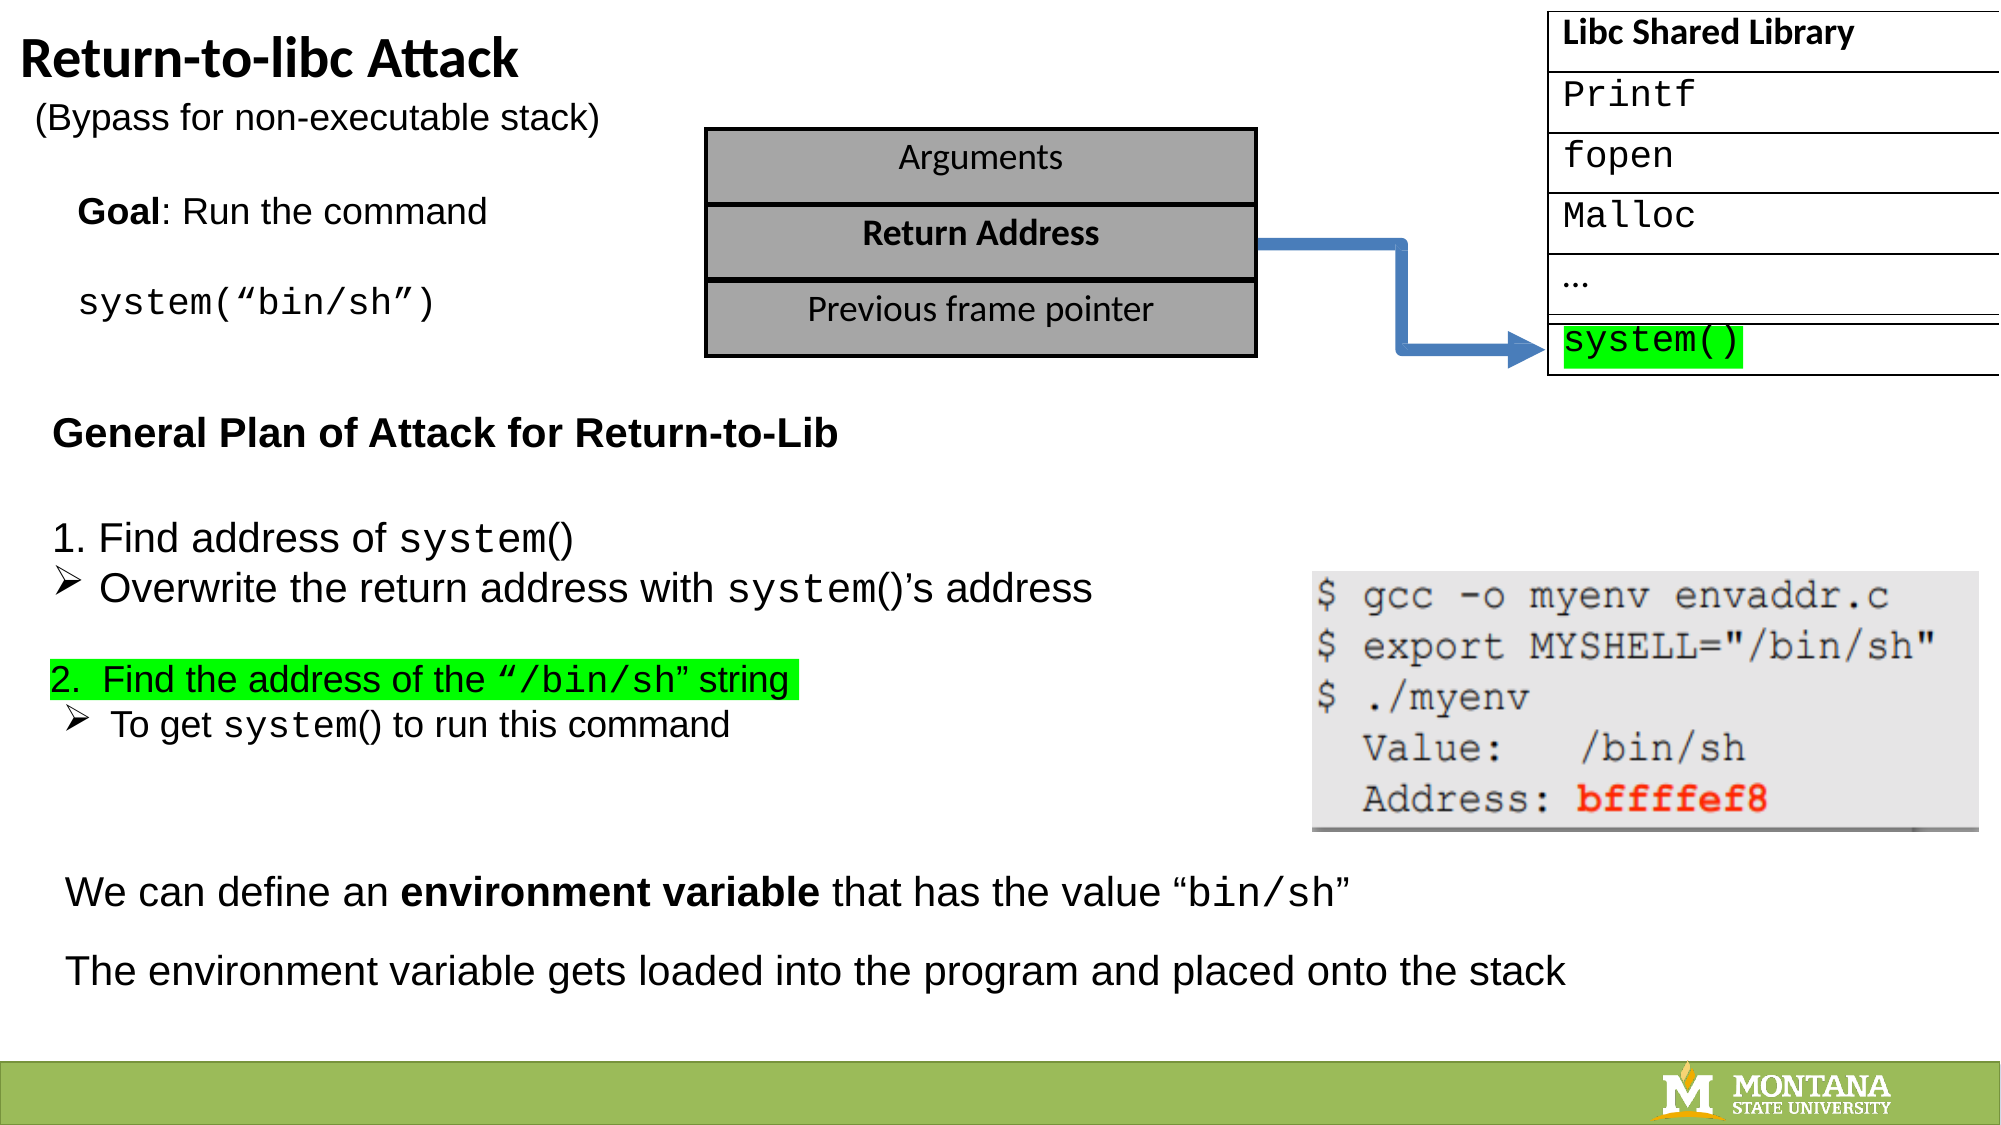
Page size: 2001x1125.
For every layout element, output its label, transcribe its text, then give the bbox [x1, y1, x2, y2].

table_cell … [1549, 255, 1999, 314]
table_cell [1549, 315, 1999, 323]
table_cell Printf [1549, 73, 1999, 132]
table_cell system() [1549, 325, 1999, 374]
text_box 2. Find the address of the “/bin/sh” string [50, 658, 800, 701]
text_box (Bypass for non-executable stack) [19, 85, 616, 146]
text_box To get system() to run this command [60, 698, 738, 742]
picture [1649, 1060, 1892, 1122]
text_box We can define an environment variable that has the value “bin/sh” The environment variable gets loaded into the program and placed onto the stack [50, 742, 1638, 994]
table_header Libc Shared Library [1549, 12, 1999, 71]
title Return-to-libc Attack [18, 16, 638, 207]
table_cell fopen [1549, 134, 1999, 192]
text_box [1257, 237, 1546, 369]
text_box General Plan of Attack for Return-to-Lib 1. Find address of system() Overwrite the return address with system()’s address [50, 404, 1950, 661]
table_cell Previous frame pointer [708, 283, 1254, 354]
text_box Goal: Run the command system(“bin/sh”) [62, 179, 503, 329]
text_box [0, 1060, 1647, 1125]
table_header Arguments [708, 131, 1254, 202]
table_cell Malloc [1549, 194, 1999, 253]
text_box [1892, 1060, 2000, 1125]
picture [1311, 571, 1979, 832]
table_cell Return Address [708, 207, 1254, 277]
